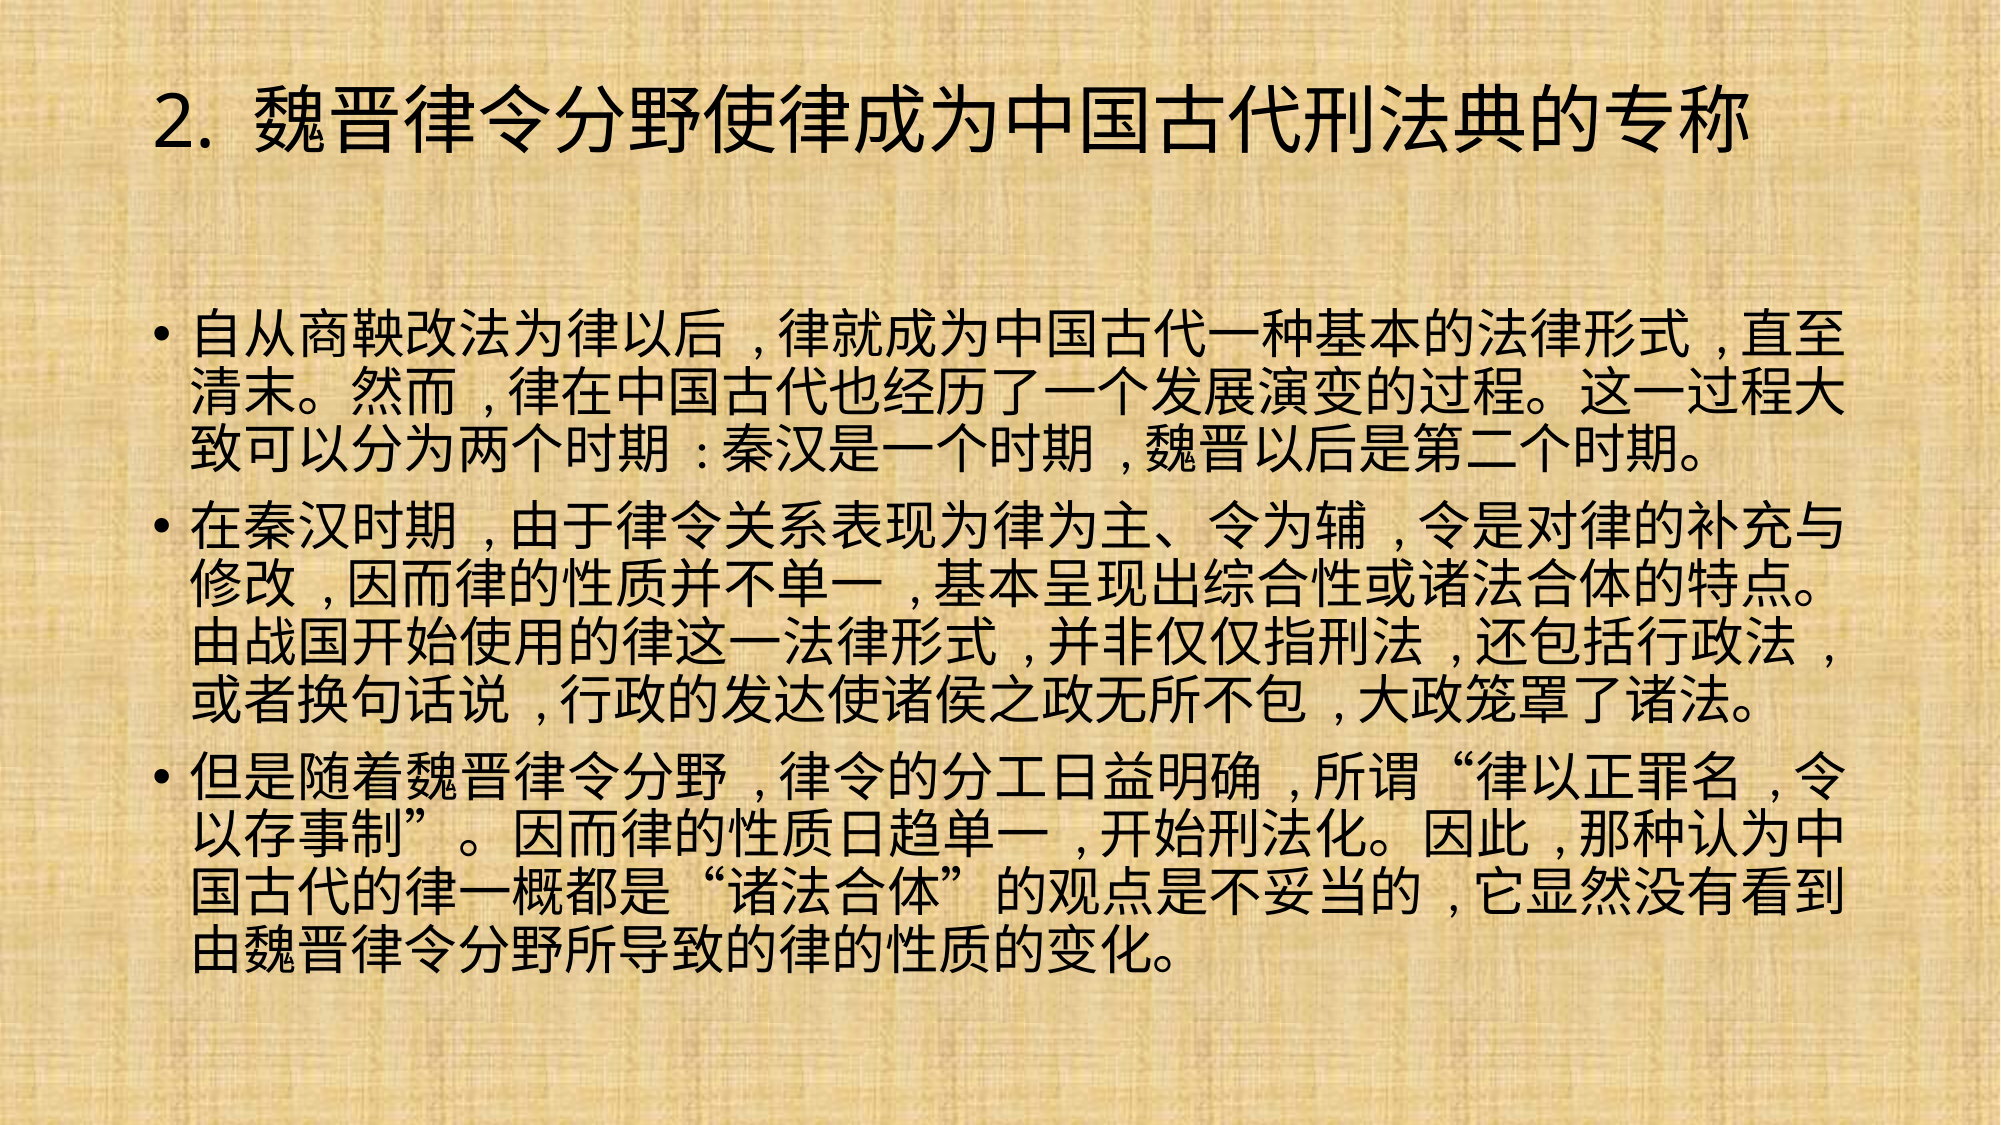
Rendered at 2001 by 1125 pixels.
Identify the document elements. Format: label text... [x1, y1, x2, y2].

list 自从商鞅改法为律以后 ,律就成为中国古代一种基本的法律形式 ,直至清末。然而 ,律在中国古代也经历了一个发展演变的过程。这一过程大致可以分为两个时期 :秦汉是一个时期 ,魏晋以后是第二个时期。 在秦汉时期 ,由于律令关系表现为律为主、令为辅 ,令是对律的补充与修改 ,因而律的性质并不单一 ,基本呈现出综合性或诸法合体的特点。由战国开始使用的律这一法律形式 ,并非仅仅指刑法 ,还包括行政法 ,或者换句话说 ,行政的发达使诸侯之政无所不包 ,大政笼罩了诸法。 但是随着魏晋律令分野 ,律令的分工日益明确 ,所谓“律以正罪名 ,令以存事制”。因而律的性质日趋单一 ,开始刑法化。因此 ,那种认为中国古代的律一概都是“诸法合体”的观点是不妥当的 ,它显然没有看到由魏晋律令分野所导致的律的性质的变化。 [137, 299, 1863, 1014]
picture [0, 0, 2001, 1125]
title 2. 魏晋律令分野使律成为中国古代刑法典的专称 [137, 59, 1863, 278]
